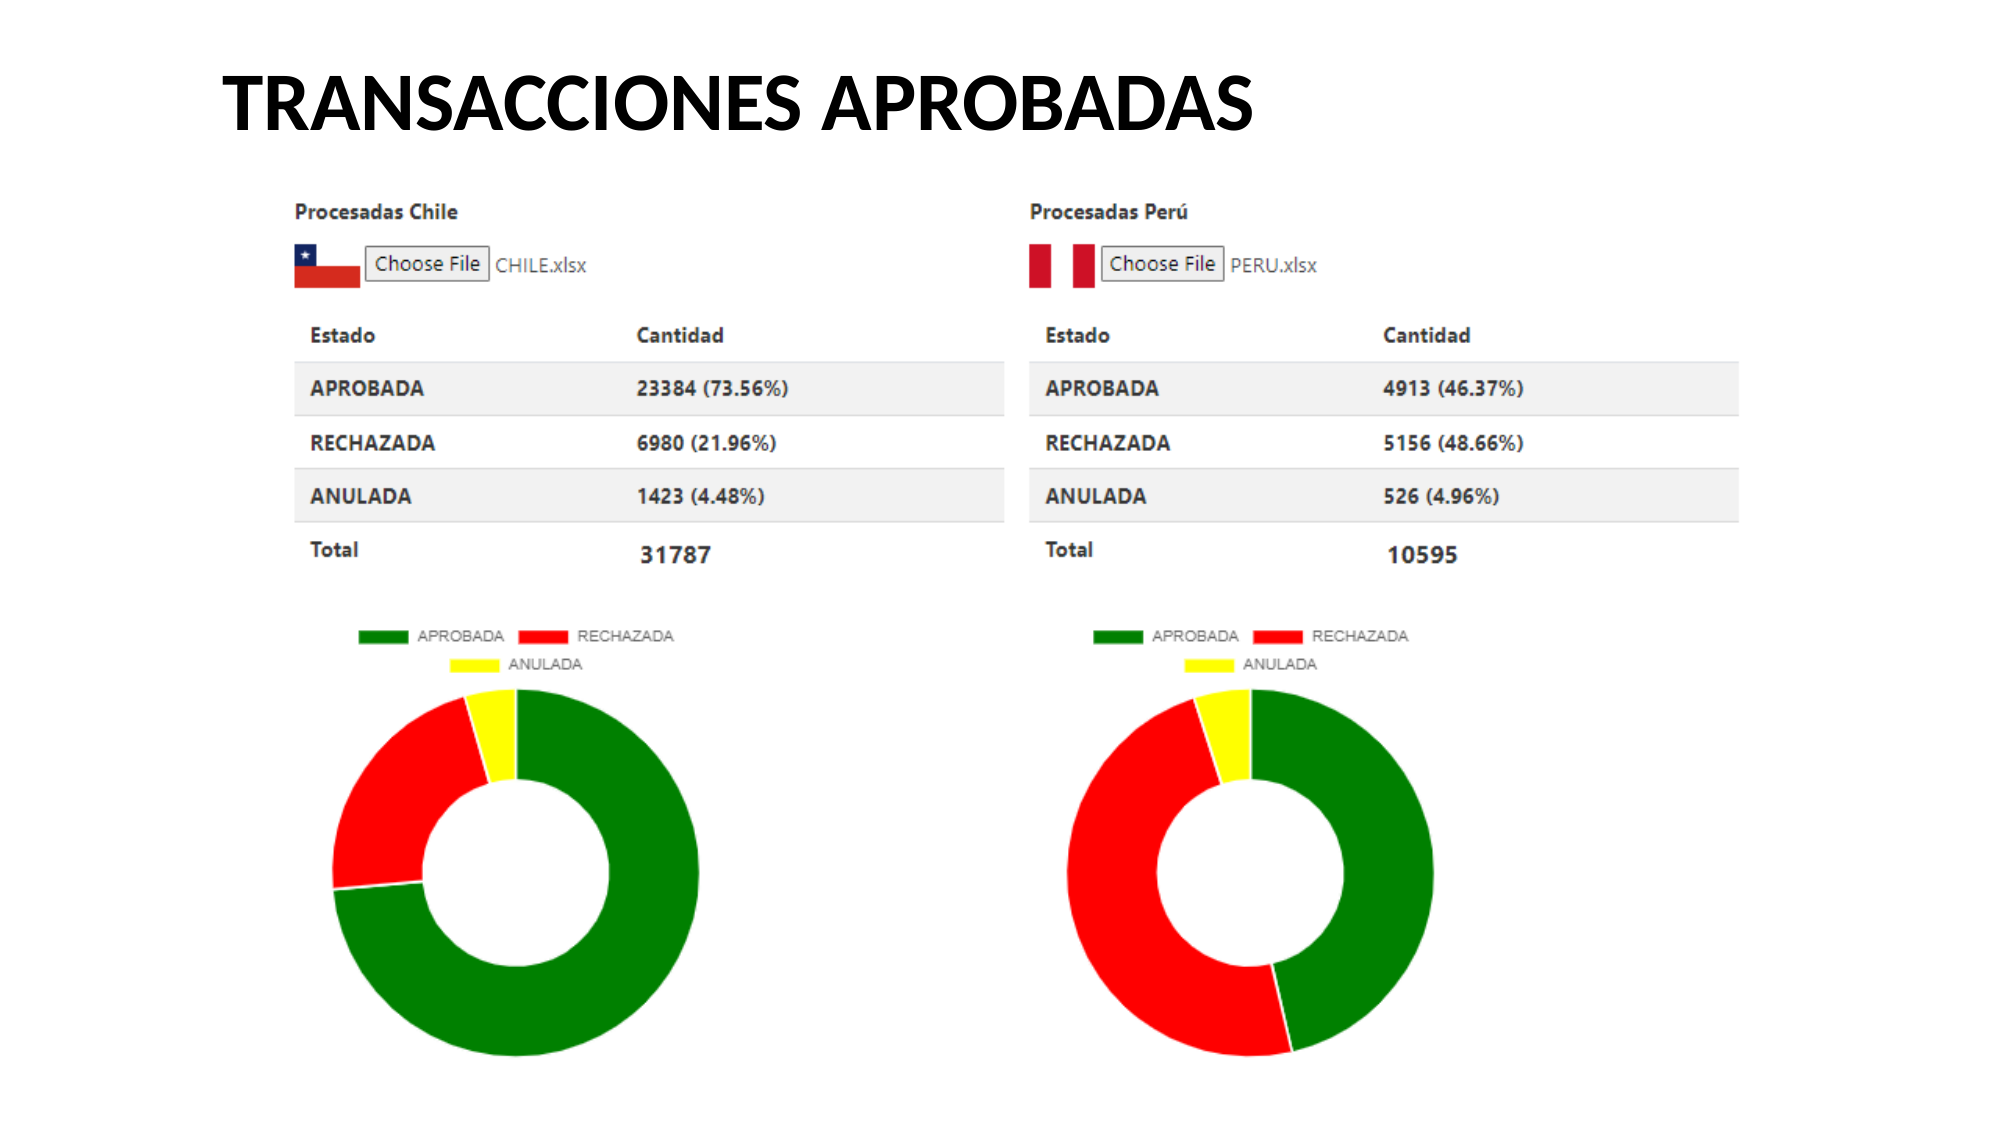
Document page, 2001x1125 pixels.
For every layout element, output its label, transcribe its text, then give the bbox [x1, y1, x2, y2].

picture [151, 185, 1772, 1125]
text_box TRANSACCIONES APROBADAS [207, 40, 1431, 155]
